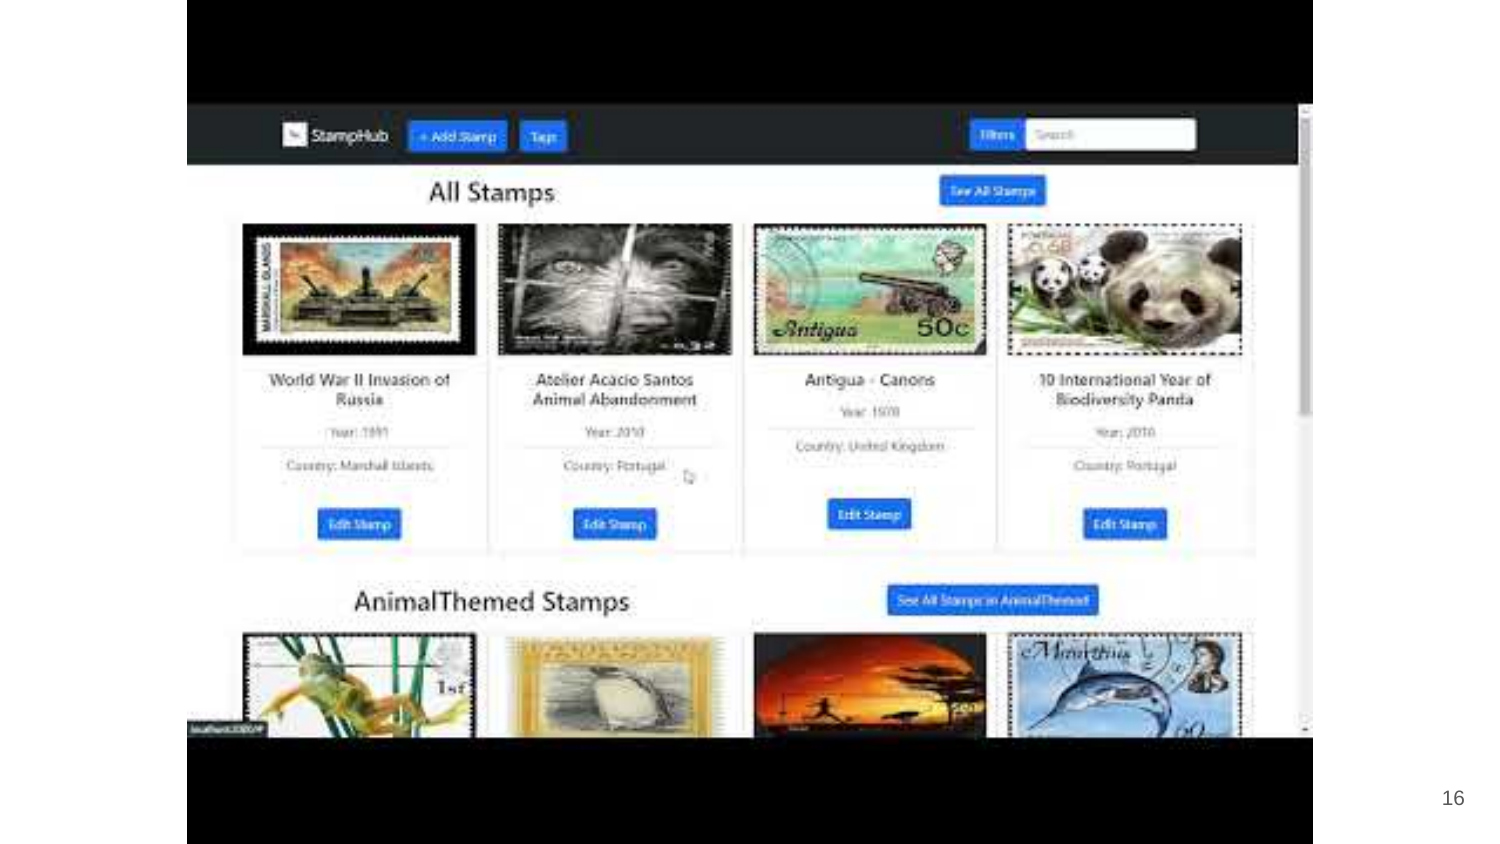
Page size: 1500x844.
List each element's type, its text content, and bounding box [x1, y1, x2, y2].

picture [187, 0, 1313, 844]
slide_number ‹#› [1389, 764, 1480, 830]
